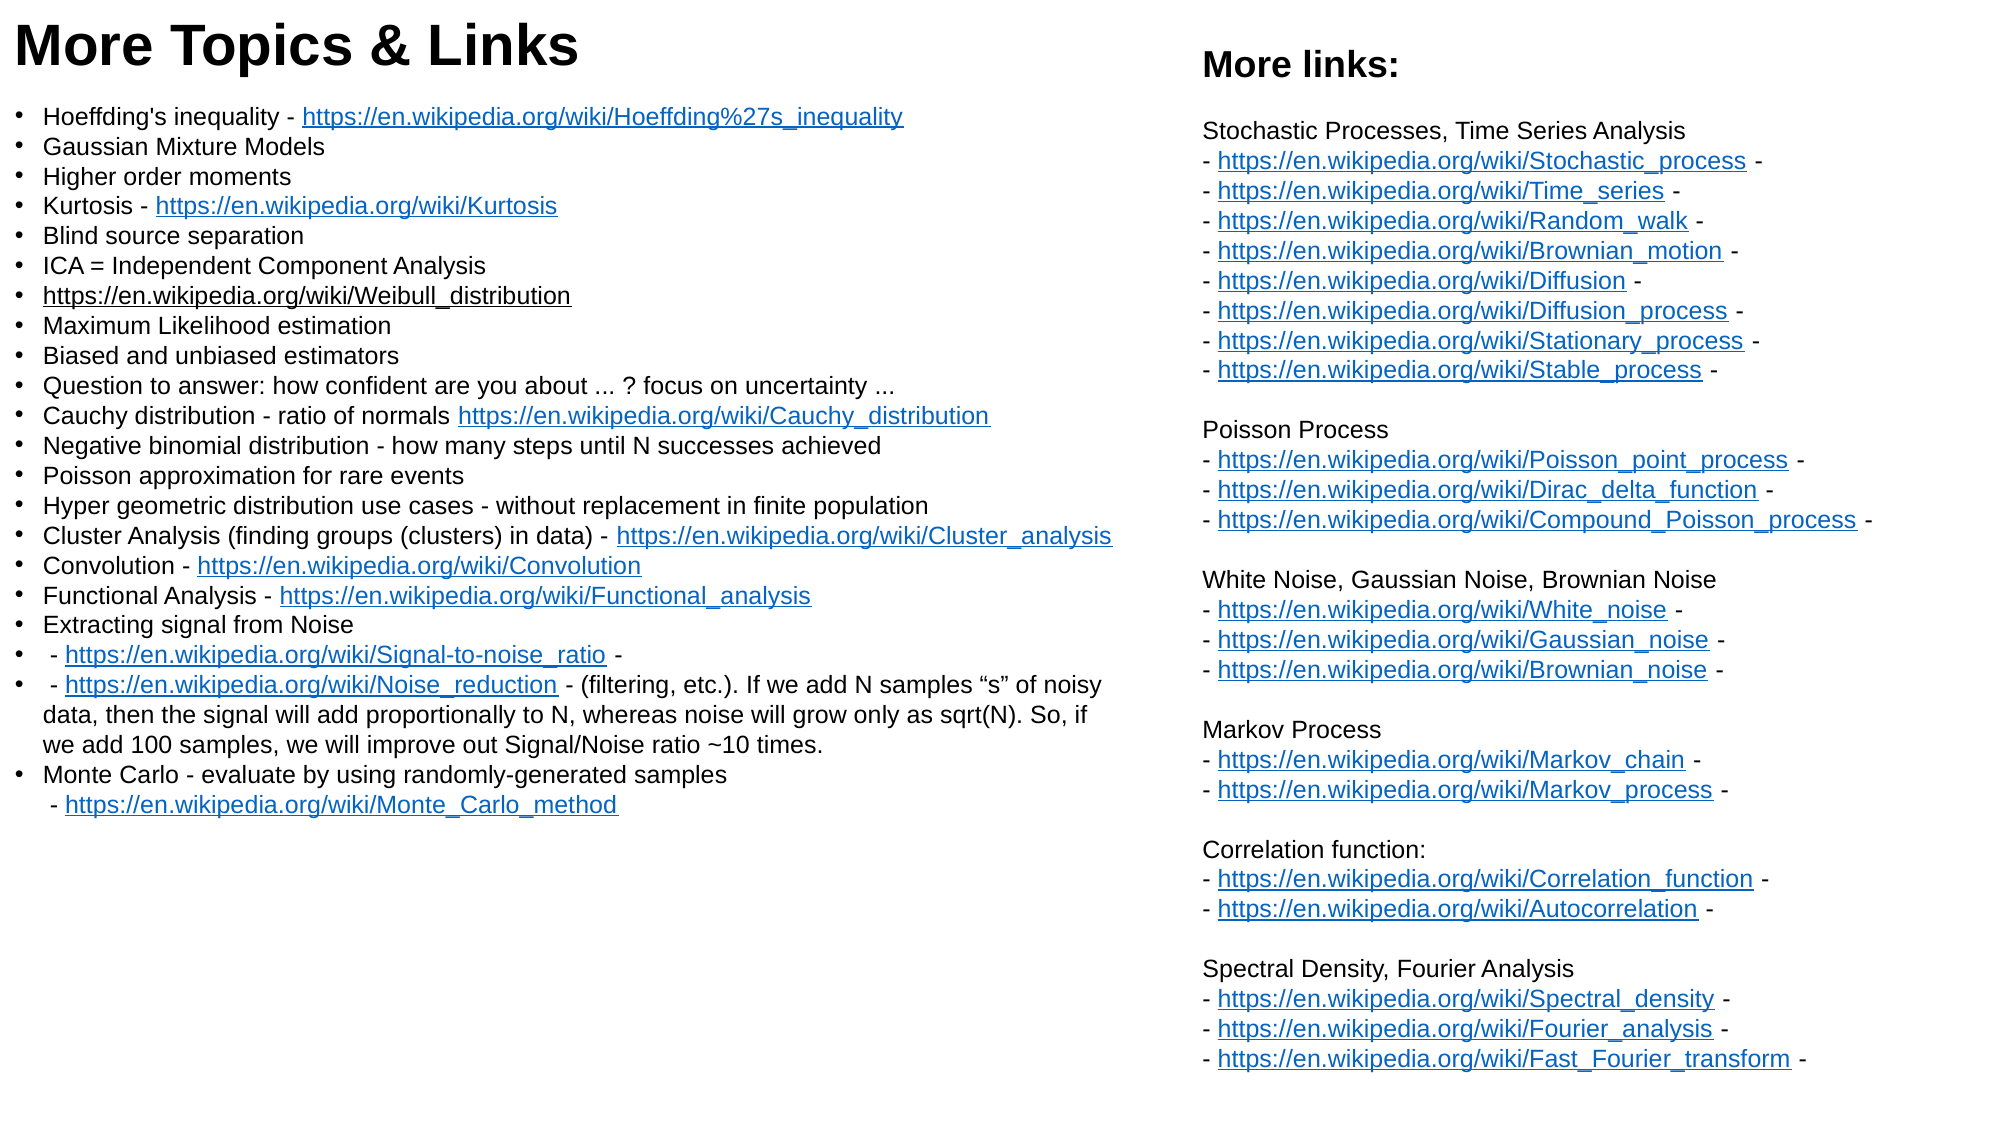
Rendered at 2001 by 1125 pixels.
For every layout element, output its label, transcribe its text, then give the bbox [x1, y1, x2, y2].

text_box More Topics & Links [0, 0, 754, 85]
text_box More links: Stochastic Processes, Time Series Analysis - https://en.wikipedia.org/wiki/Stochastic_process - - https://en.wikipedia.org/wiki/Time_series - - https://en.wikipedia.org/wiki/Random_walk - - https://en.wikipedia.org/wiki/Brownian_motion - - https://en.wikipedia.org/wiki/Diffusion - - https://en.wikipedia.org/wiki/Diffusion_process - - https://en.wikipedia.org/wiki/Stationary_process - - https://en.wikipedia.org/wiki/Stable_process - Poisson Process - https://en.wikipedia.org/wiki/Poisson_point_process - - https://en.wikipedia.org/wiki/Dirac_delta_function - - https://en.wikipedia.org/wiki/Compound_Poisson_process - White Noise, Gaussian Noise, Brownian Noise - https://en.wikipedia.org/wiki/White_noise - - https://en.wikipedia.org/wiki/Gaussian_noise - - https://en.wikipedia.org/wiki/Brownian_noise - Markov Process - https://en.wikipedia.org/wiki/Markov_chain - - https://en.wikipedia.org/wiki/Markov_process - Correlation function: - https://en.wikipedia.org/wiki/Correlation_function - - https://en.wikipedia.org/wiki/Autocorrelation - Spectral Density, Fourier Analysis - https://en.wikipedia.org/wiki/Spectral_density - - https://en.wikipedia.org/wiki/Fourier_analysis - - https://en.wikipedia.org/wiki/Fast_Fourier_transform - [1187, 32, 2000, 1080]
text_box Hoeffding's inequality - https://en.wikipedia.org/wiki/Hoeffding%27s_inequality Gaussian Mixture Models Higher order moments Kurtosis - https://en.wikipedia.org/wiki/Kurtosis Blind source separation ICA = Independent Component Analysis https://en.wikipedia.org/wiki/Weibull_distribution Maximum Likelihood estimation Biased and unbiased estimators Question to answer: how confident are you about ... ? focus on uncertainty ... Cauchy distribution - ratio of normals https://en.wikipedia.org/wiki/Cauchy_distribution Negative binomial distribution - how many steps until N successes achieved Poisson approximation for rare events Hyper geometric distribution use cases - without replacement in finite population Cluster Analysis (finding groups (clusters) in data) - https://en.wikipedia.org/wiki/Cluster_analysis Convolution - https://en.wikipedia.org/wiki/Convolution Functional Analysis - https://en.wikipedia.org/wiki/Functional_analysis Extracting signal from Noise - https://en.wikipedia.org/wiki/Signal-to-noise_ratio - - https://en.wikipedia.org/wiki/Noise_reduction - (filtering, etc.). If we add N samples “s” of noisy data, then the signal will add proportionally to N, whereas noise will grow only as sqrt(N). So, if we add 100 samples, we will improve out Signal/Noise ratio ~10 times. Monte Carlo - evaluate by using randomly-generated samples - https://en.wikipedia.org/wiki/Monte_Carlo_method [0, 92, 1134, 826]
